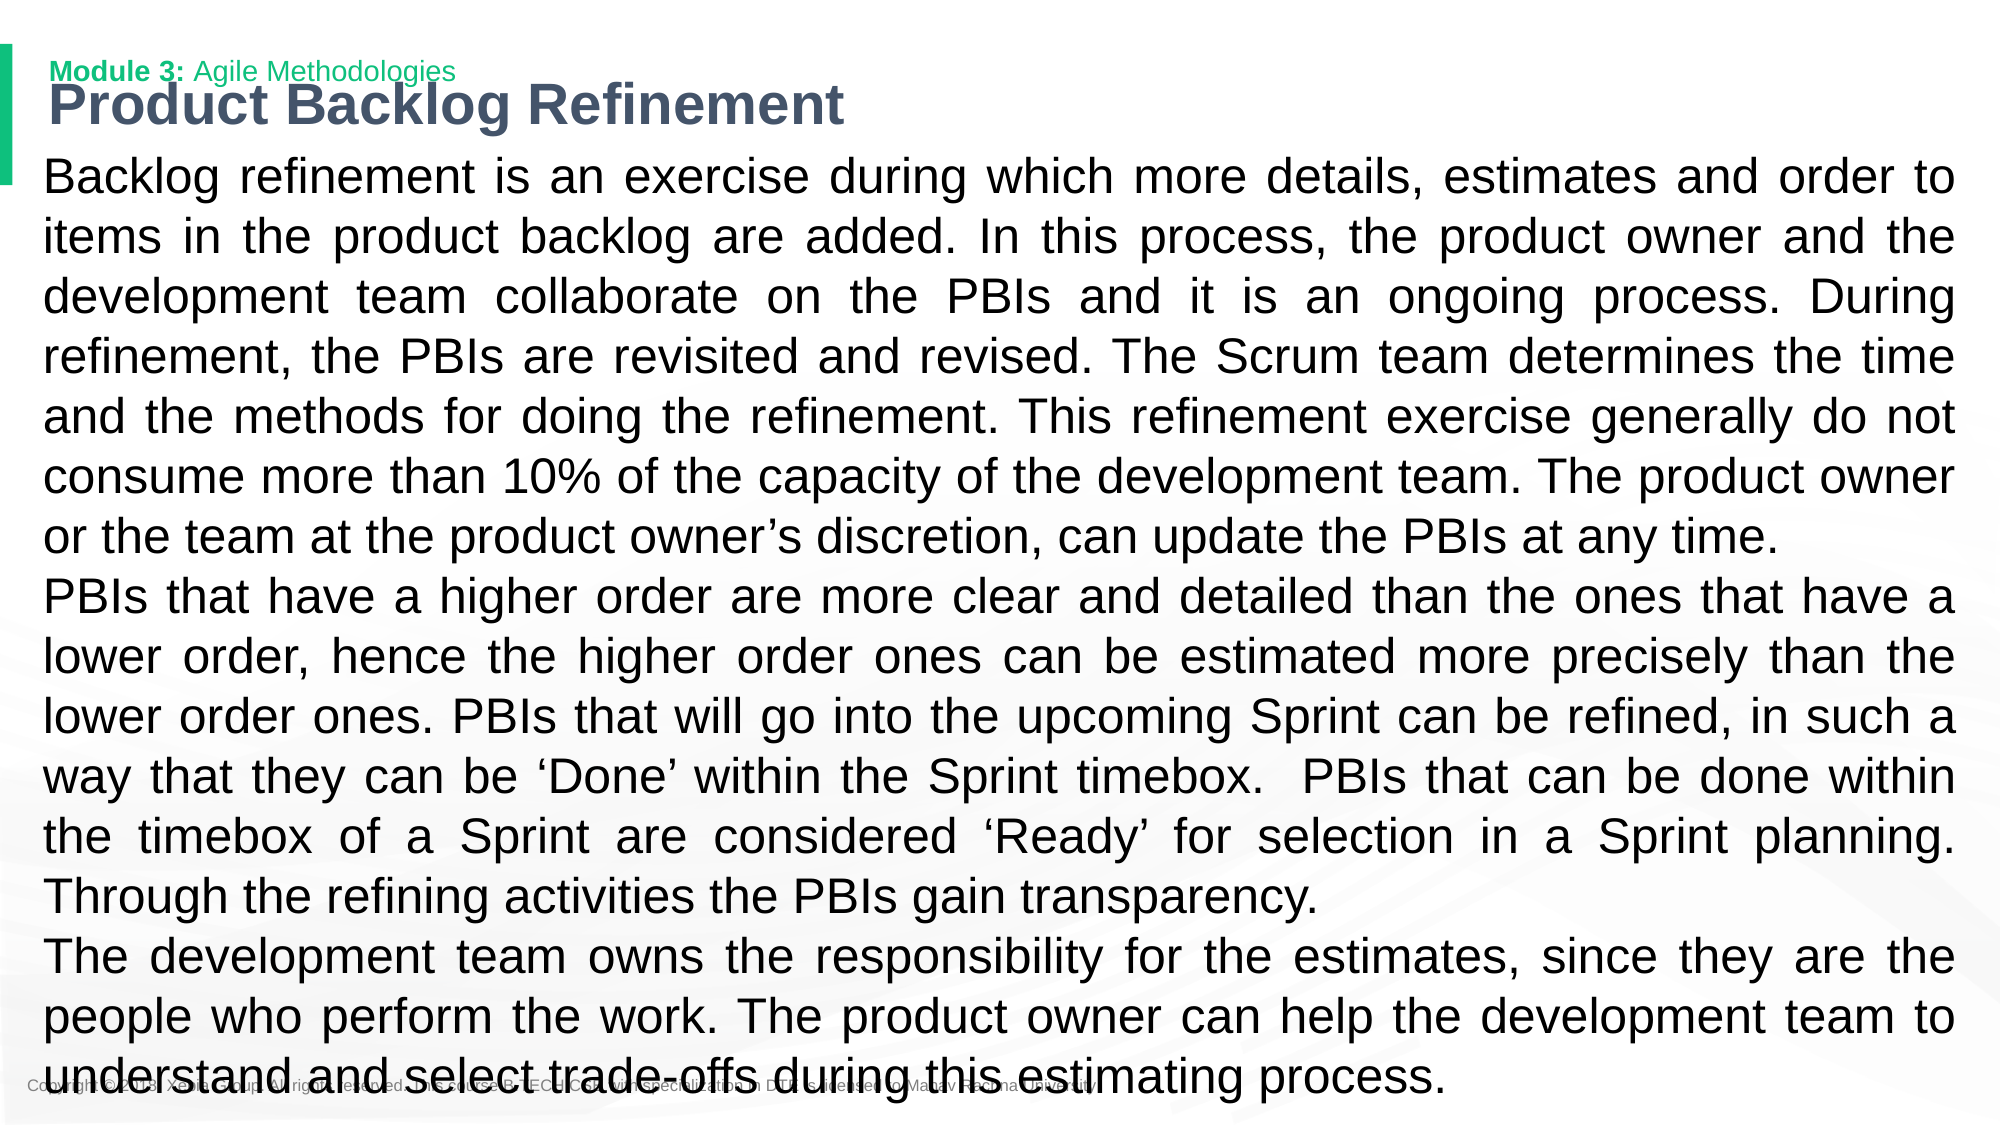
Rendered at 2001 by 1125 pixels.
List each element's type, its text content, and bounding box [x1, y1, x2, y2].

picture [0, 0, 2000, 1125]
title Product Backlog Refinement [34, 66, 1760, 135]
list Backlog refinement is an exercise during which more details, estimates and order to items in the product backlog are added. In this process, the product owner and the development team collaborate on the PBIs and it is an ongoing process. During refinement, the PBIs are revisited and revised. The Scrum team determines the time and the methods for doing the refinement. This refinement exercise generally do not consume more than 10% of the capacity of the development team. The product owner or the team at the product owner’s discretion, can update the PBIs at any time. PBIs that have a higher order are more clear and detailed than the ones that have a lower order, hence the higher order ones can be estimated more precisely than the lower order ones. PBIs that will go into the upcoming Sprint can be refined, in such a way that they can be ‘Done’ within the Sprint timebox. PBIs that can be done within the timebox of a Sprint are considered ‘Ready’ for selection in a Sprint planning. Through the refining activities the PBIs gain transparency. The development team owns the responsibility for the estimates, since they are the people who perform the work. The product owner can help the development team to understand and select trade-offs during this estimating process. [28, 135, 1972, 931]
